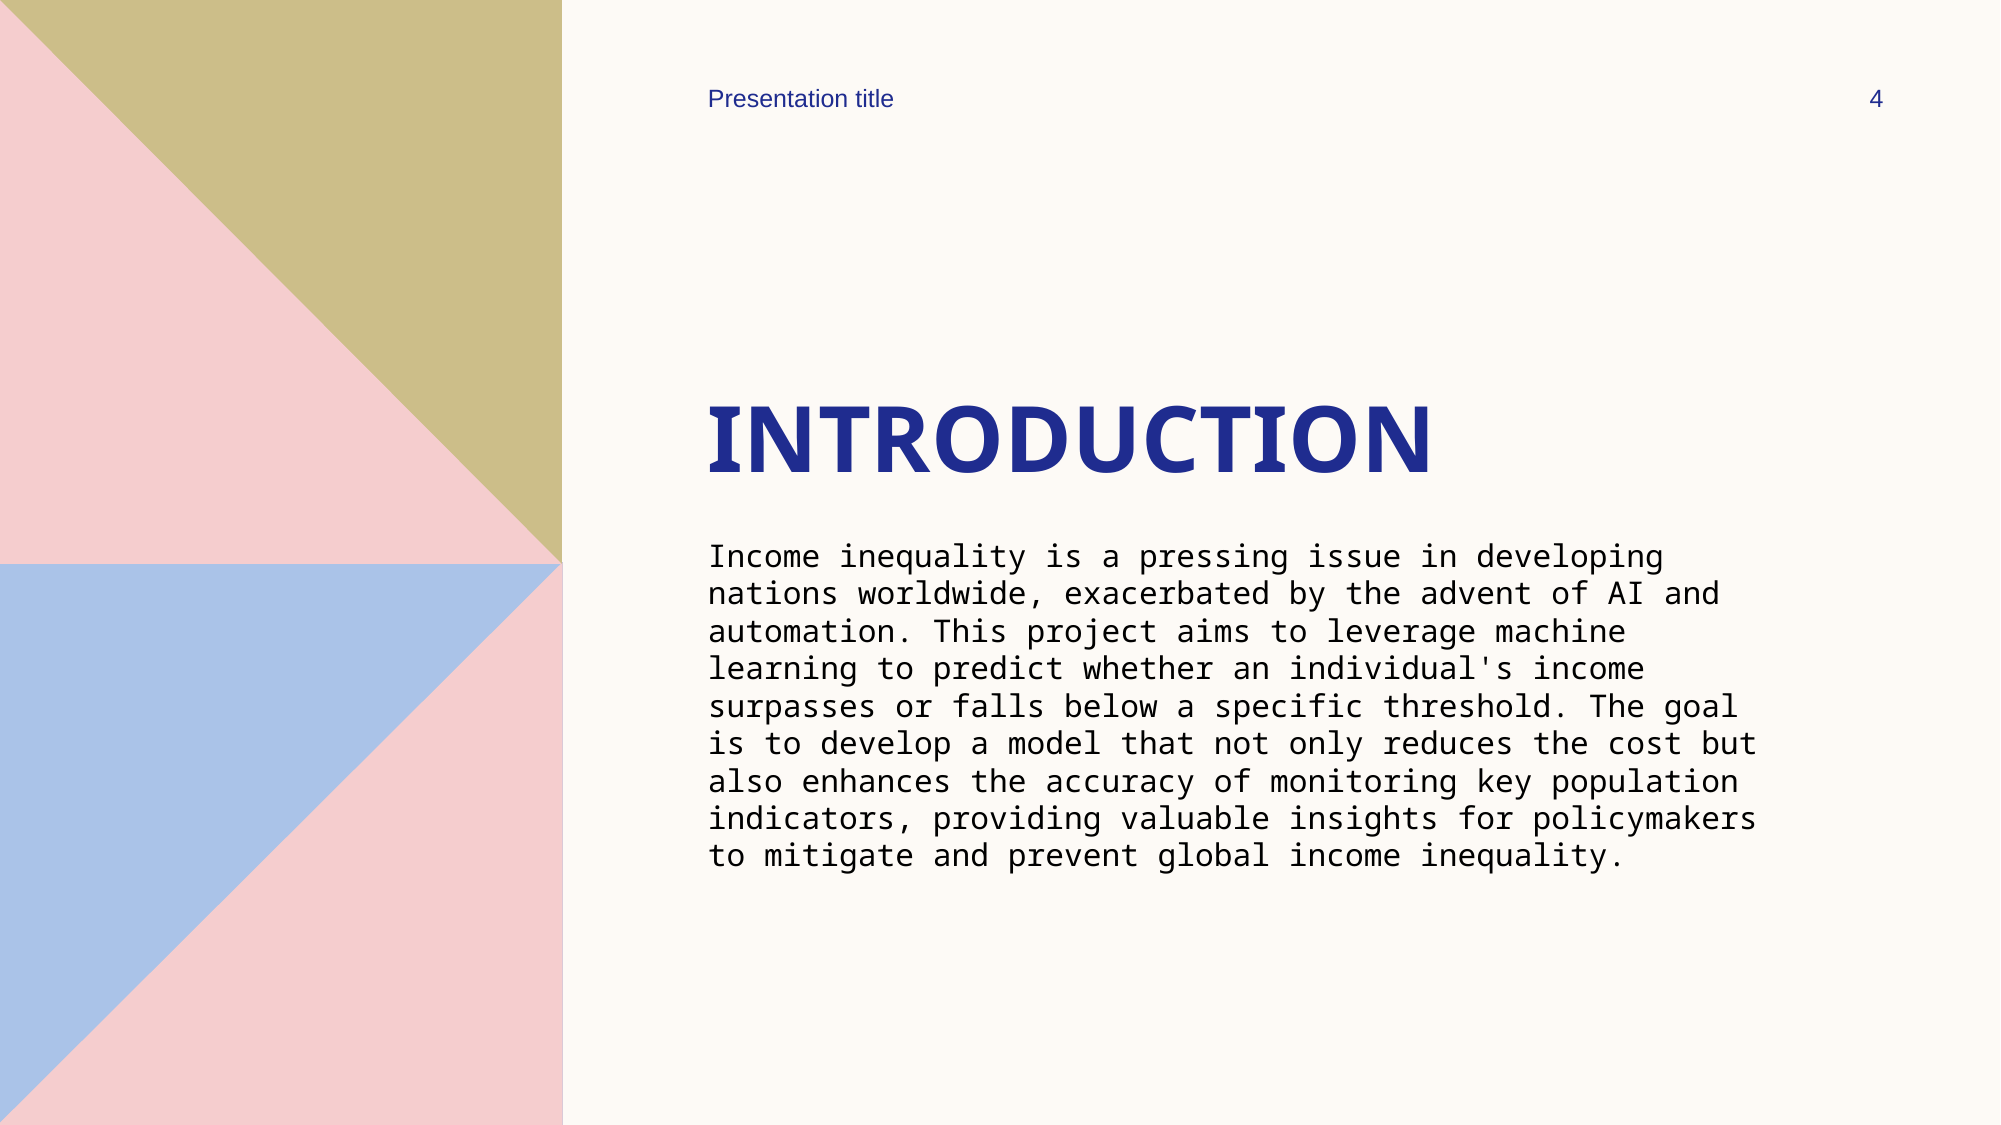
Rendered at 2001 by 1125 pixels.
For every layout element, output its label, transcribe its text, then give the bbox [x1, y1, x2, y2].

footer Presentation title [693, 75, 1218, 120]
list Income inequality is a pressing issue in developing nations worldwide, exacerbated by the advent of AI and automation. This project aims to leverage machine learning to predict whether an individual's income surpasses or falls below a specific threshold. The goal is to develop a model that not only reduces the cost but also enhances the accuracy of monitoring key population indicators, providing valuable insights for policymakers to mitigate and prevent global income inequality. [693, 528, 1803, 972]
title Introduction [693, 373, 1803, 500]
slide_number 4 [1795, 75, 1958, 120]
